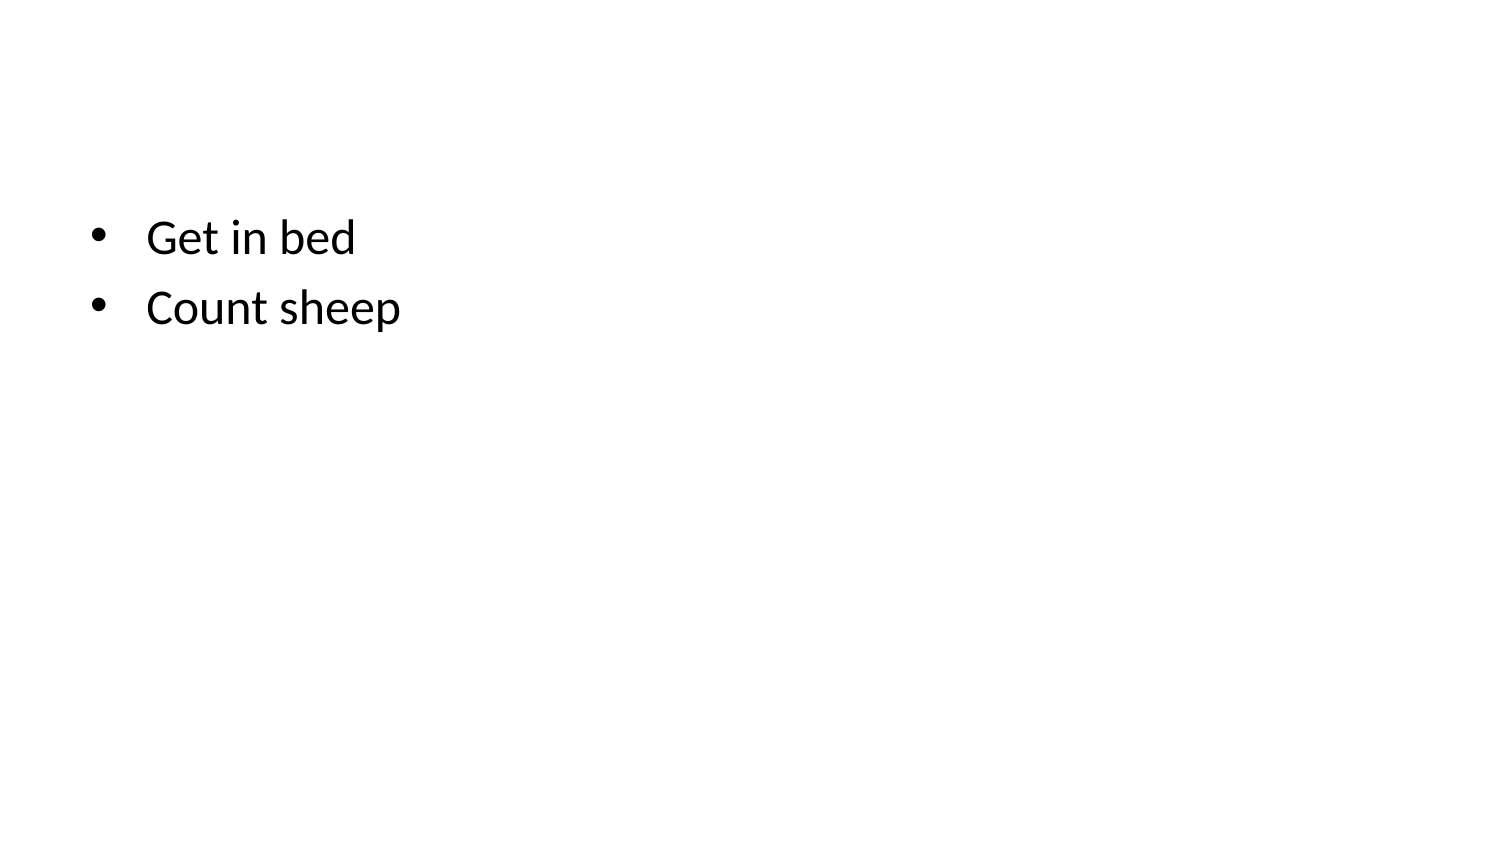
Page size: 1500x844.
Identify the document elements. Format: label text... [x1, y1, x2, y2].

list Get in bed Count sheep [75, 196, 1425, 754]
